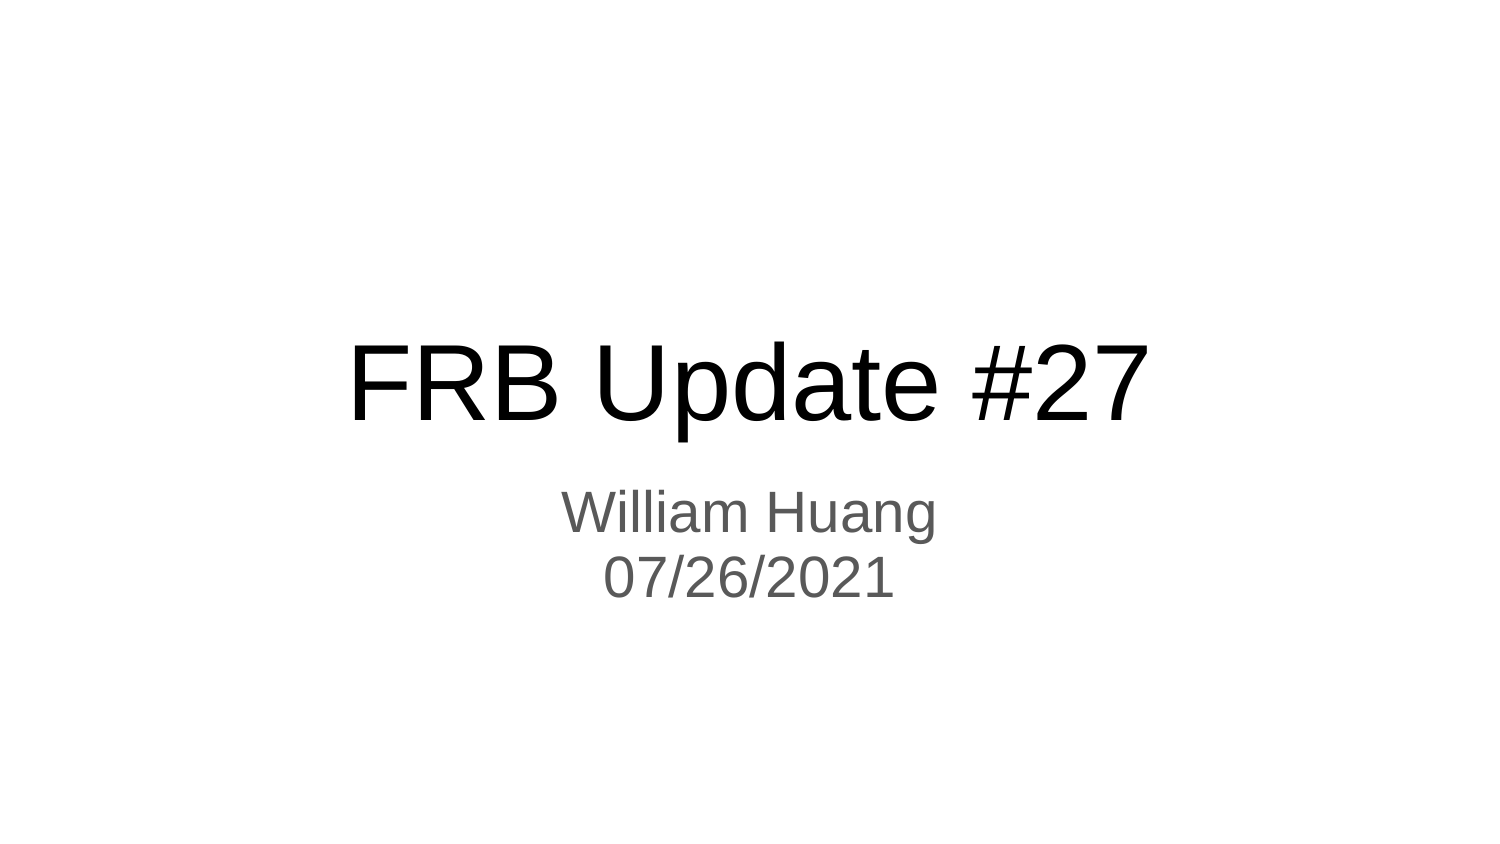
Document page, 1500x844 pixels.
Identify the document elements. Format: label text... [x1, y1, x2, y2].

subtitle William Huang 07/26/2021 [51, 464, 1449, 739]
title FRB Update #27 [51, 122, 1449, 459]
